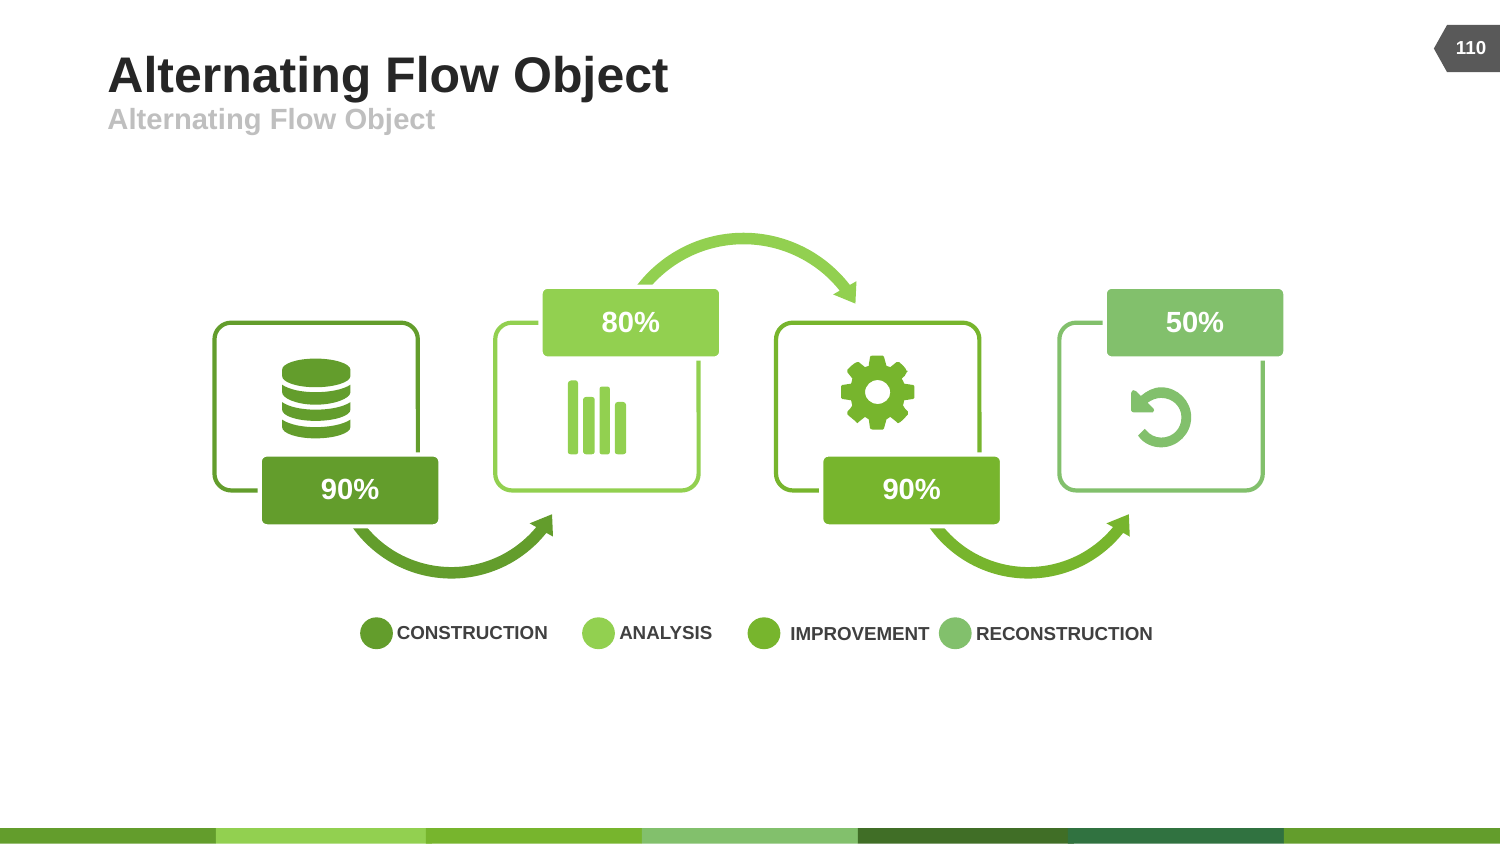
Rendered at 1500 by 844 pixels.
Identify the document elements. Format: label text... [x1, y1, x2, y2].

text_box [567, 380, 579, 455]
text_box [282, 358, 351, 388]
text_box [282, 384, 351, 405]
text_box 90% [257, 452, 443, 529]
text_box [841, 355, 915, 430]
text_box [599, 386, 610, 455]
text_box RECONSTRUCTION [976, 621, 1153, 645]
text_box [580, 615, 618, 652]
text_box [212, 320, 420, 493]
text_box [282, 419, 351, 439]
text_box 80% [538, 284, 724, 361]
text_box [614, 401, 627, 455]
text_box [745, 615, 783, 652]
text_box [773, 320, 982, 493]
text_box 90% [819, 452, 1005, 529]
title Alternating Flow Object [107, 43, 1033, 102]
text_box [493, 320, 701, 493]
text_box [1057, 320, 1265, 493]
text_box [930, 514, 1130, 579]
text_box [358, 615, 396, 652]
text_box [353, 514, 553, 579]
text_box [1131, 387, 1192, 448]
text_box IMPROVEMENT [790, 621, 930, 645]
text_box [583, 396, 595, 455]
text_box 50% [1102, 284, 1288, 361]
text_box [637, 232, 857, 304]
text_box CONSTRUCTION [396, 620, 548, 644]
list Alternating Flow Object [107, 101, 783, 135]
text_box [936, 615, 974, 652]
text_box [282, 402, 351, 421]
slide_number 110 [1439, 24, 1500, 70]
text_box ANALYSIS [619, 620, 713, 644]
